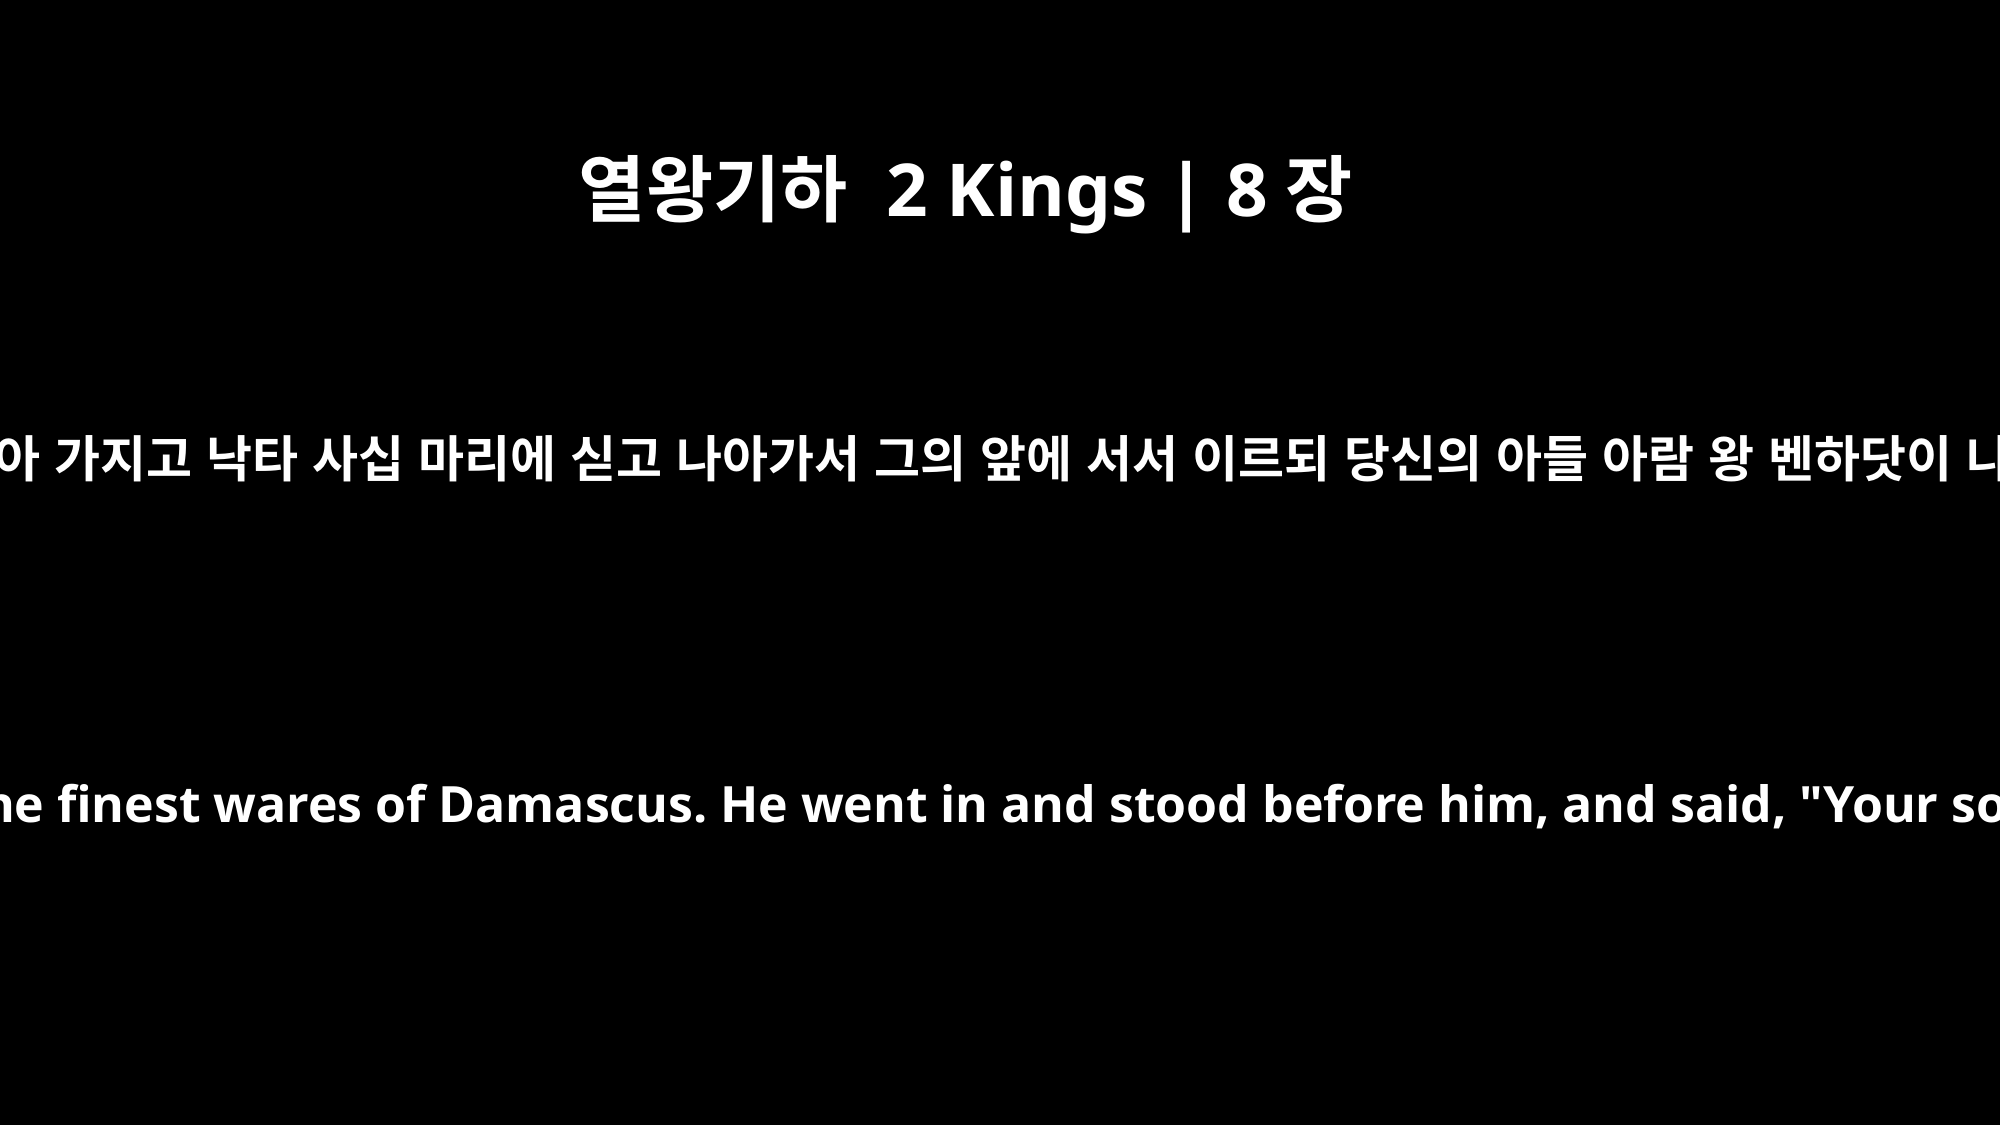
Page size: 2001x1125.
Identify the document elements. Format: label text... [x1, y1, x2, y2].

text_box 9 하사엘이 그를 맞이하러 갈새 다메섹의 모든 좋은 물품으로 예물을 삼아 가지고 낙타 사십 마리에 싣고 나아가서 그의 앞에 서서 이르되 당신의 아들 아람 왕 벤하닷이 나를 당신에게 보내 이르되 나의 이 병이 낫겠나이까 하더이다 하니 [0, 359, 2000, 495]
text_box 열왕기하 2 Kings | 8장 [564, 136, 1368, 239]
text_box Hazael went to meet Elisha, taking with him as a gift forty camel-loads of all the finest wares of Damascus. He went in and stood before him, and said, "Your son Ben-Hadad king of Aram has sent me to ask, `Will I recover from this illness?'" [0, 764, 2000, 900]
